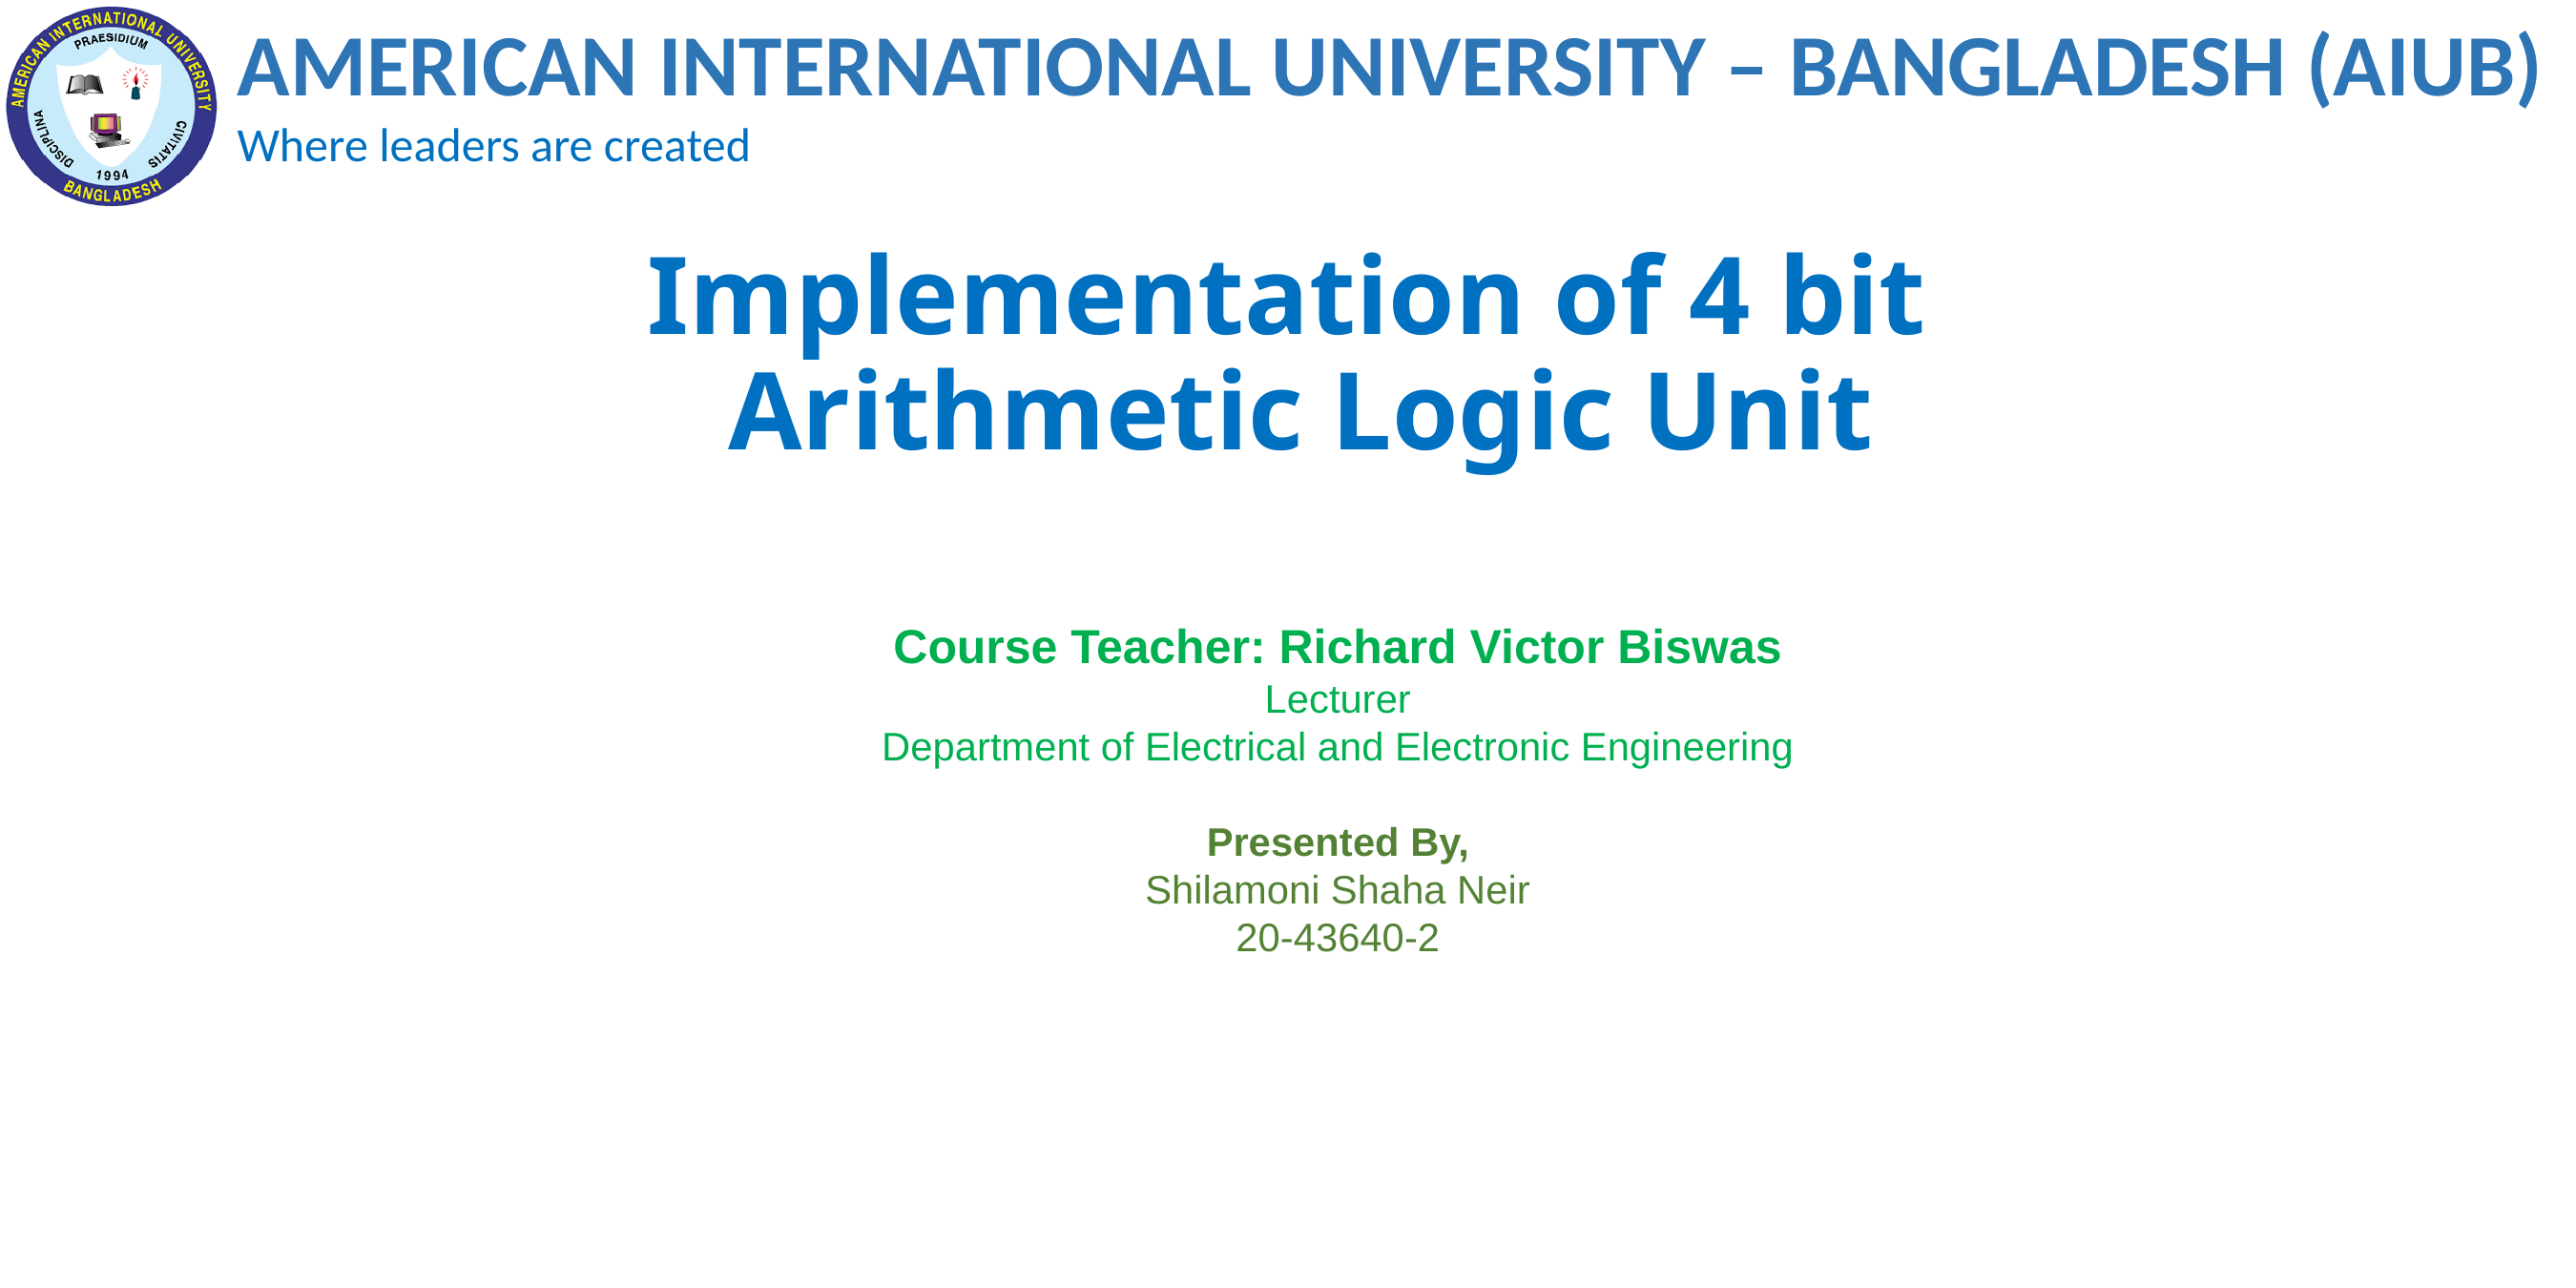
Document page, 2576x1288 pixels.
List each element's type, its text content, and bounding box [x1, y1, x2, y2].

picture [1, 1, 223, 211]
text_box Course Teacher: Richard Victor Biswas Lecturer Department of Electrical and Electronic Engineering Presented By, Shilamoni Shaha Neir 20-43640-2 [820, 609, 1856, 1127]
title Implementation of 4 bit Arithmetic Logic Unit [57, 234, 2545, 610]
